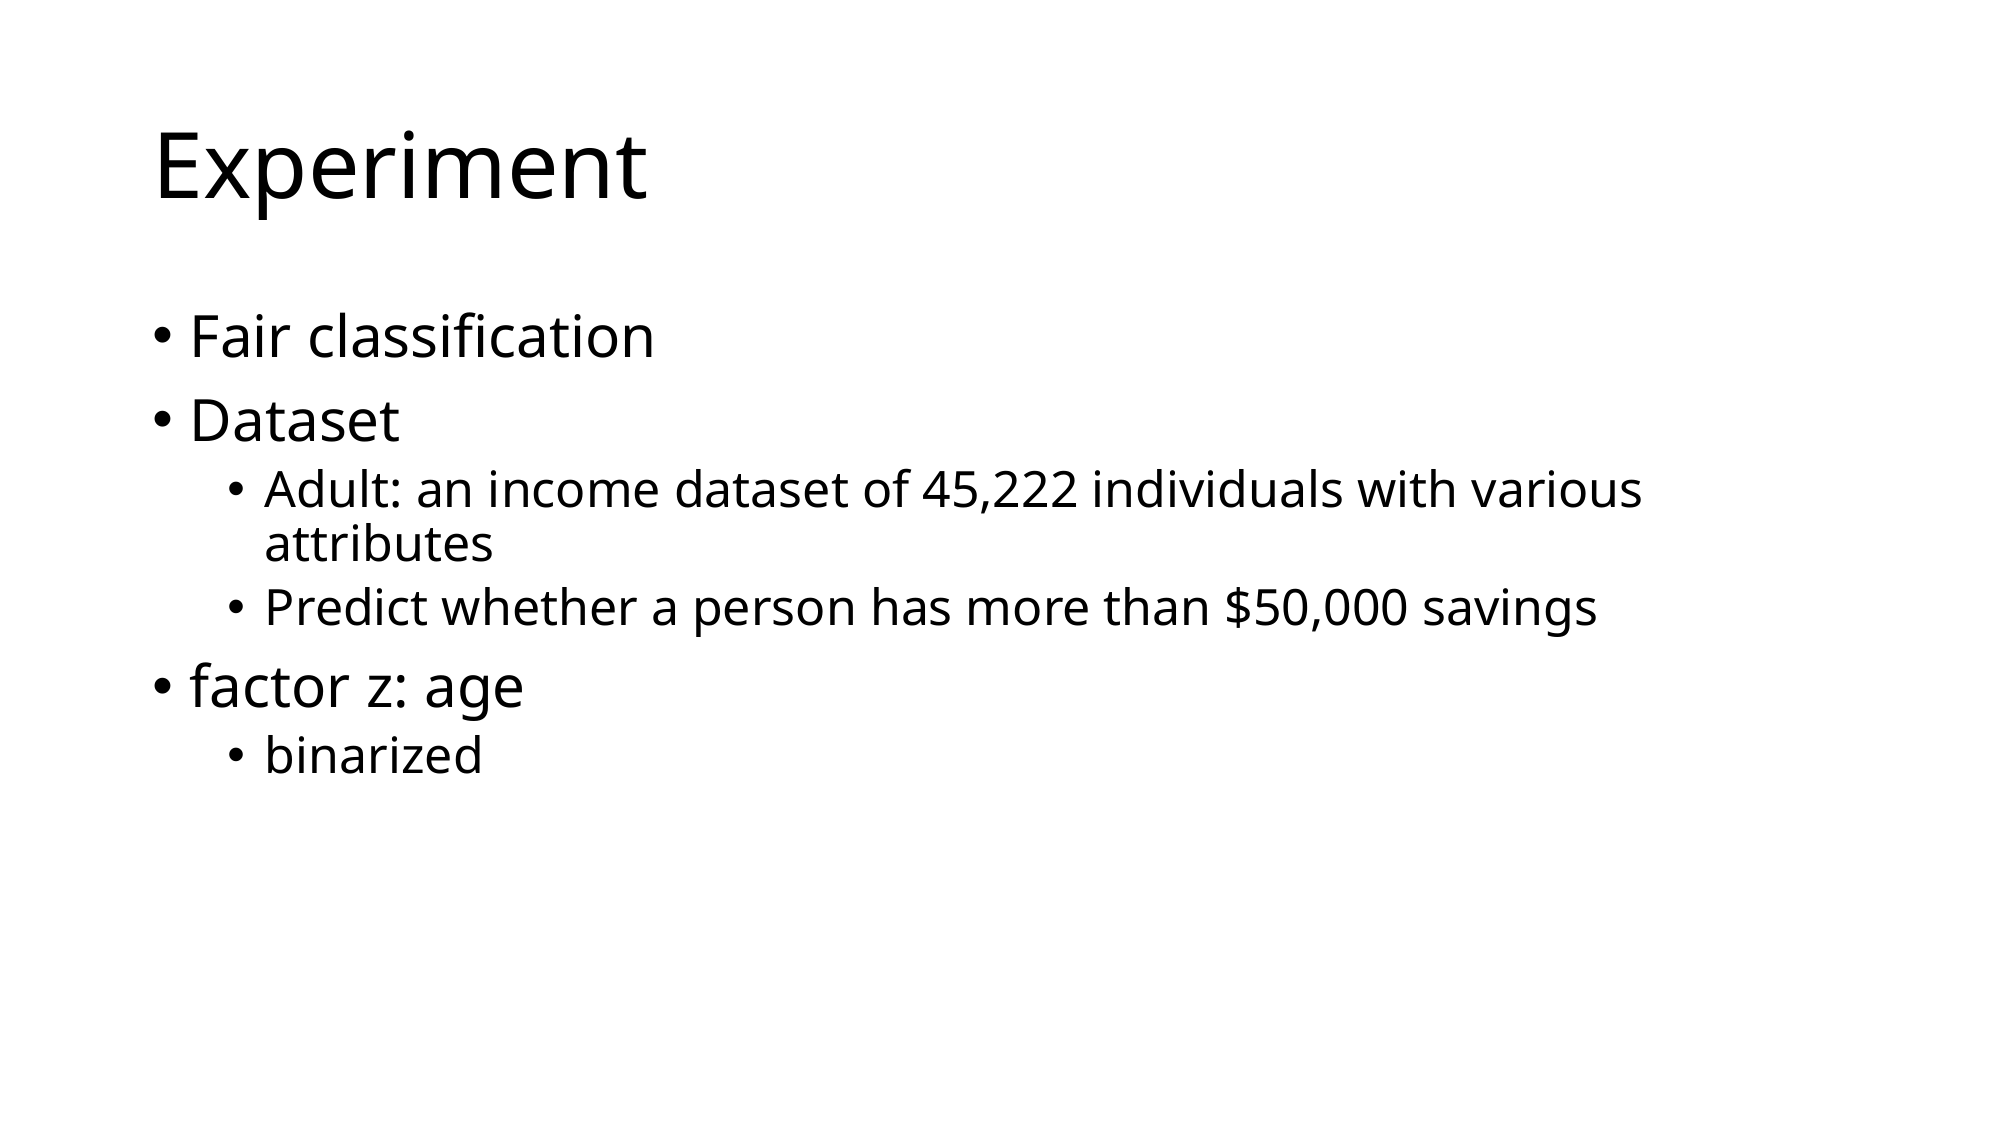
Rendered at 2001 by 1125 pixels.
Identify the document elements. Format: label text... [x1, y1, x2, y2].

title Experiment [137, 59, 1863, 278]
list Fair classification Dataset Adult: an income dataset of 45,222 individuals with various attributes Predict whether a person has more than $50,000 savings factor z: age binarized [137, 299, 1863, 1014]
